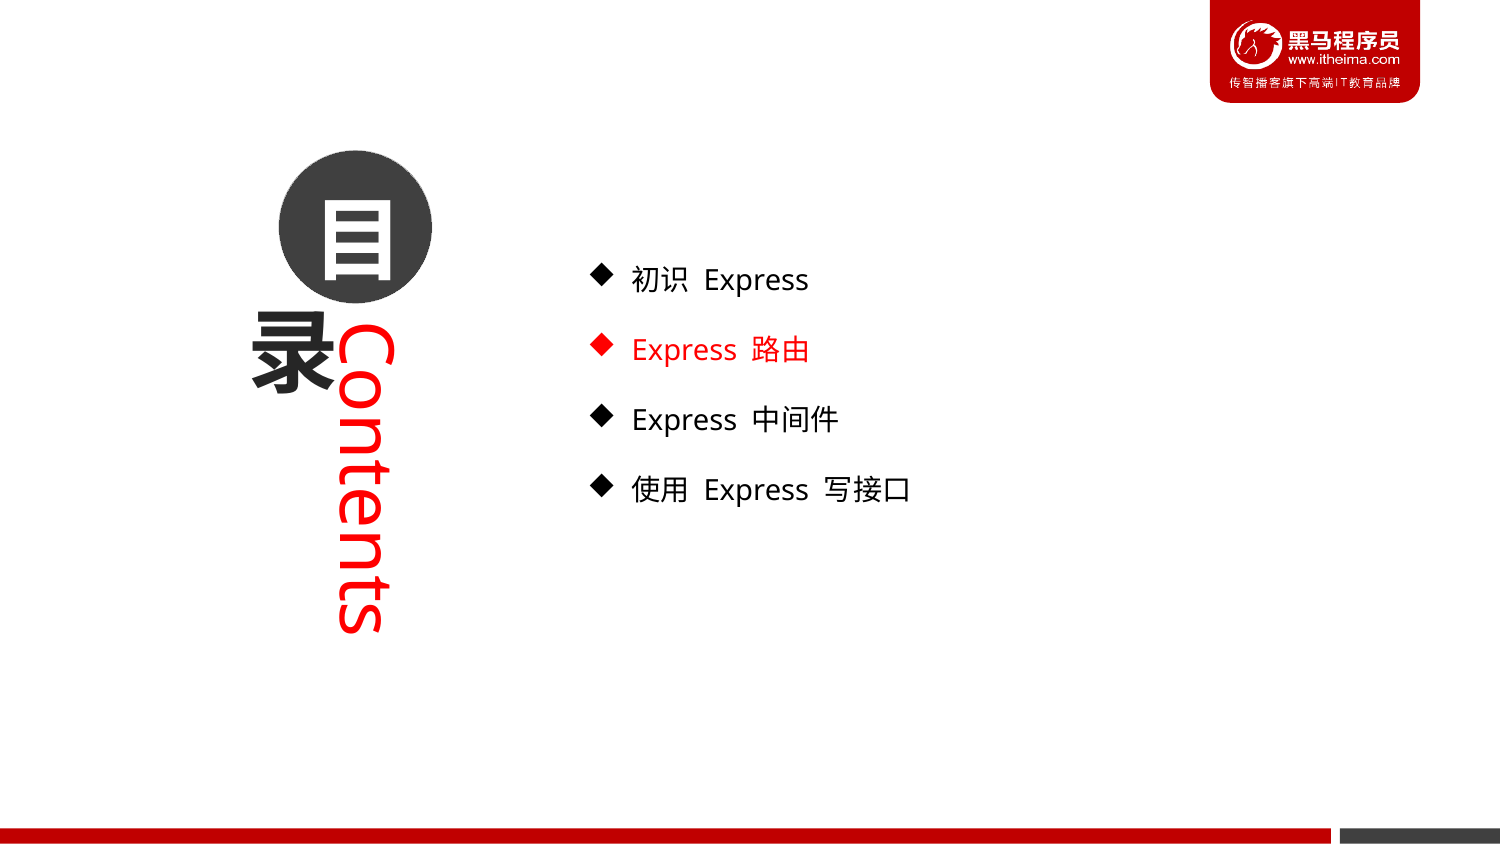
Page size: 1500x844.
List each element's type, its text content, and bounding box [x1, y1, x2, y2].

picture [1211, 11, 1419, 97]
list 初识 Express Express 路由 Express 中间件 使用 Express 写接口 [572, 218, 1392, 660]
